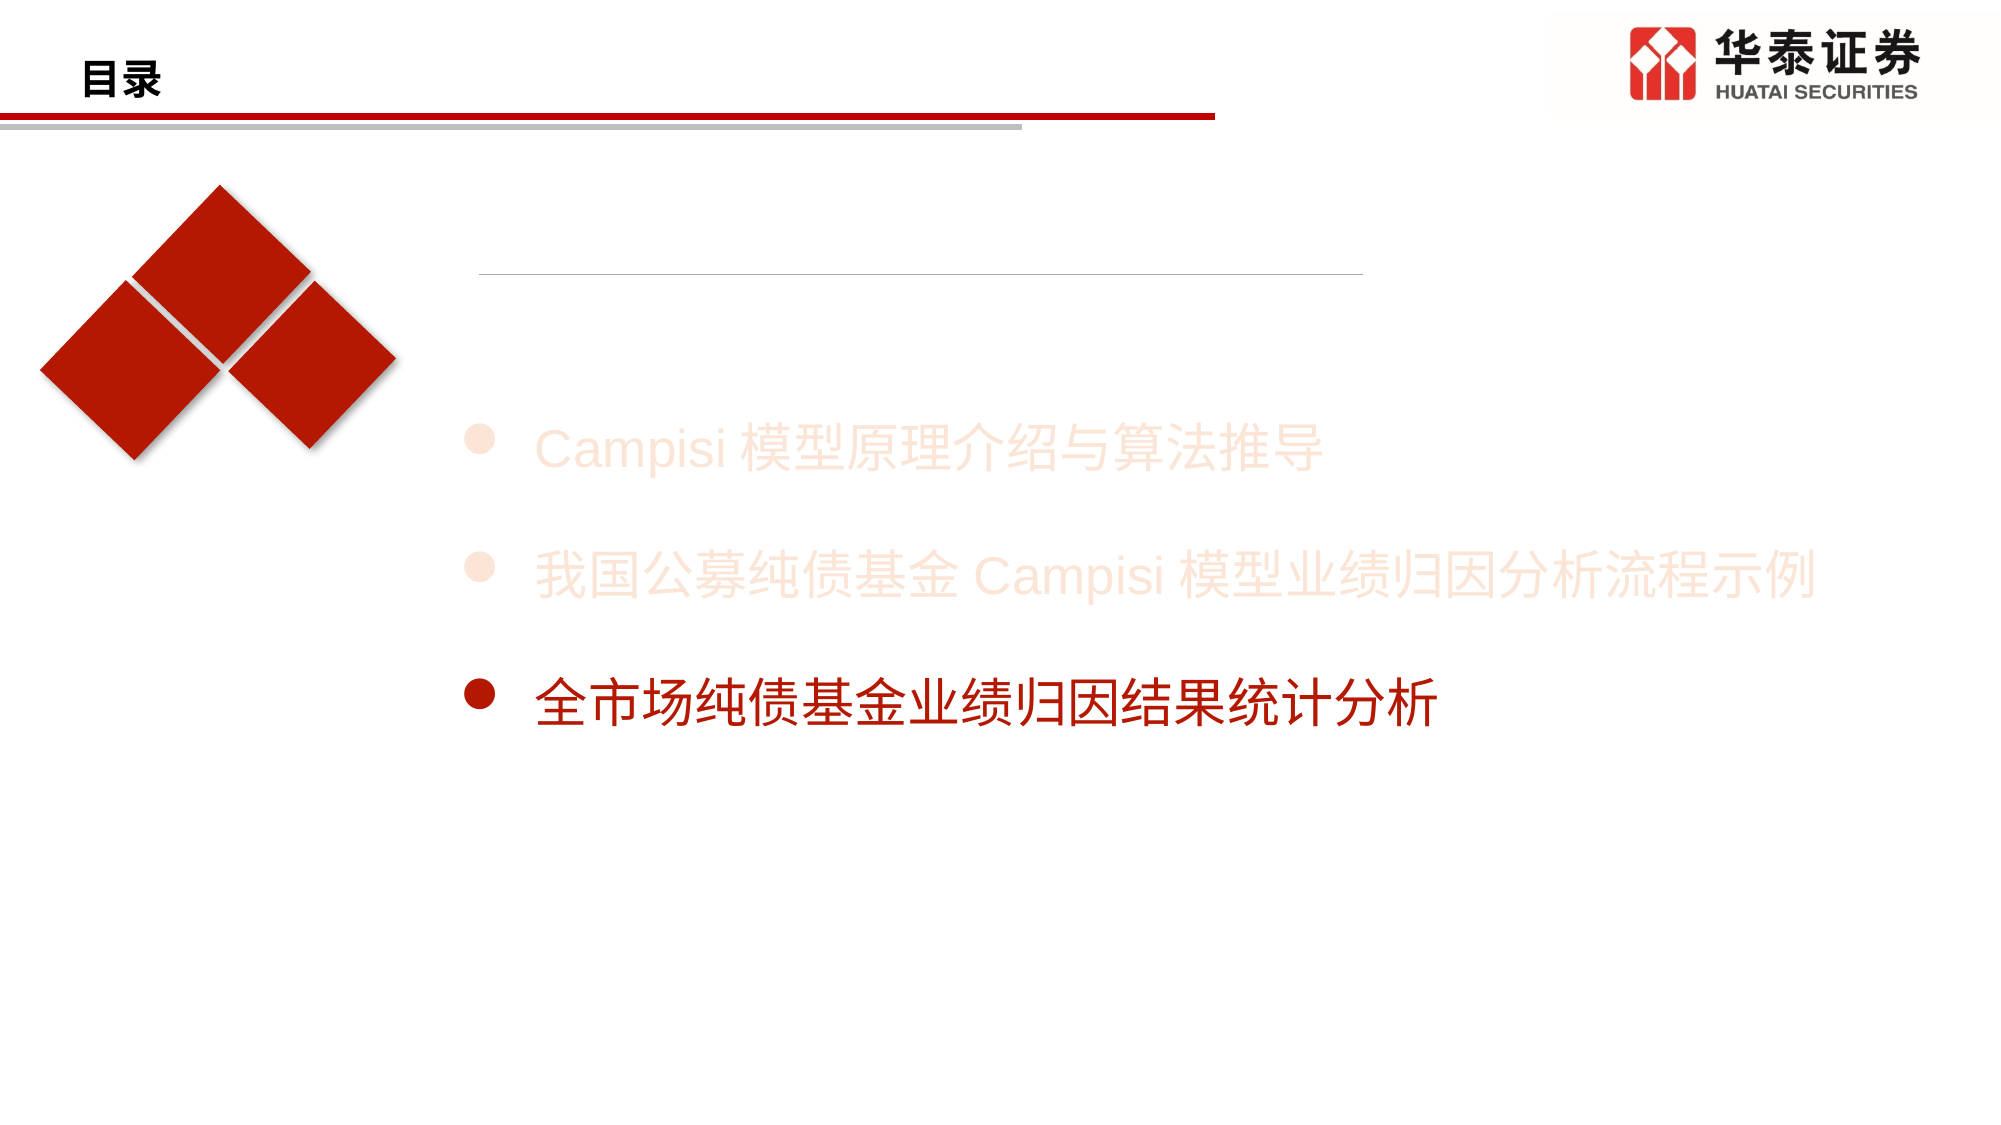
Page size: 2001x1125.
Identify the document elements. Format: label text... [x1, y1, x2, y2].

picture [1550, 12, 2000, 117]
text_box 目录 [64, 20, 1550, 110]
text_box Campisi模型原理介绍与算法推导 我国公募纯债基金Campisi模型业绩归因分析流程示例 全市场纯债基金业绩归因结果统计分析 [445, 342, 2000, 741]
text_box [64, 210, 369, 433]
